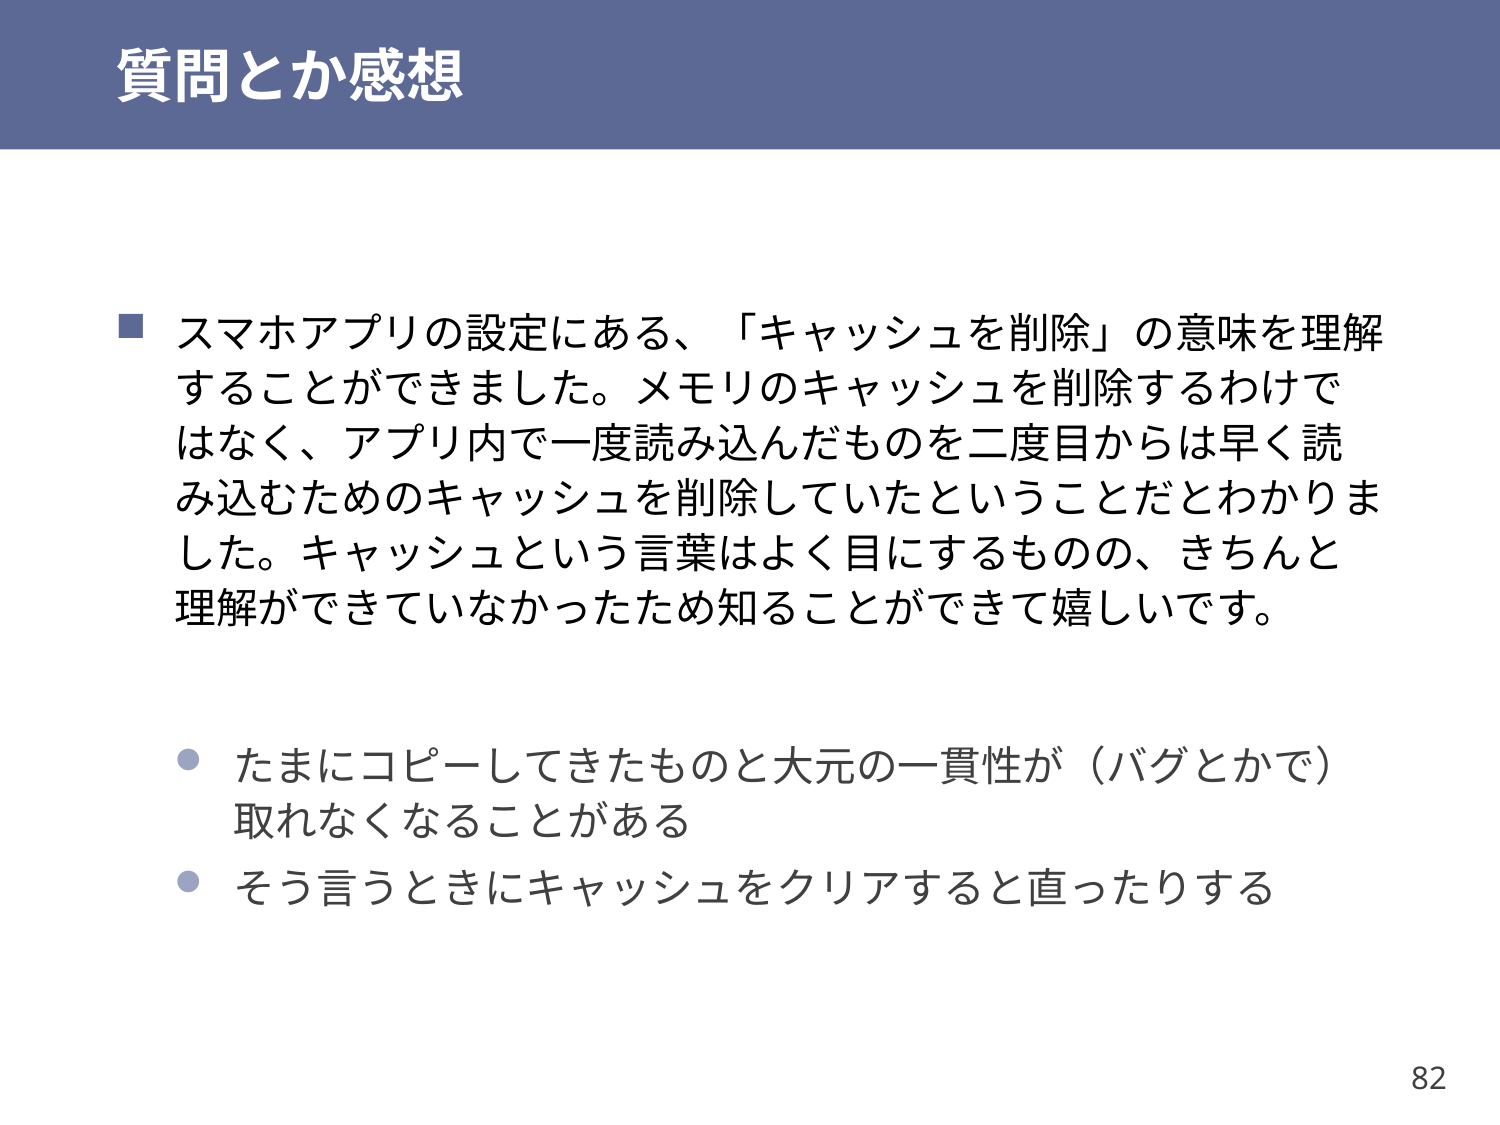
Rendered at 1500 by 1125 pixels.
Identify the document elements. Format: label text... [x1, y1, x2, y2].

title 質問とか感想 [100, 0, 1500, 150]
list スマホアプリの設定にある、「キャッシュを削除」の意味を理解することができました。メモリのキャッシュを削除するわけではなく、アプリ内で一度読み込んだものを二度目からは早く読み込むためのキャッシュを削除していたということだとわかりました。キャッシュという言葉はよく目にするものの、きちんと理解ができていなかったため知ることができて嬉しいです。 たまにコピーしてきたものと大元の一貫性が（バグとかで）取れなくなることがある そう言うときにキャッシュをクリアすると直ったりする [100, 178, 1400, 1036]
